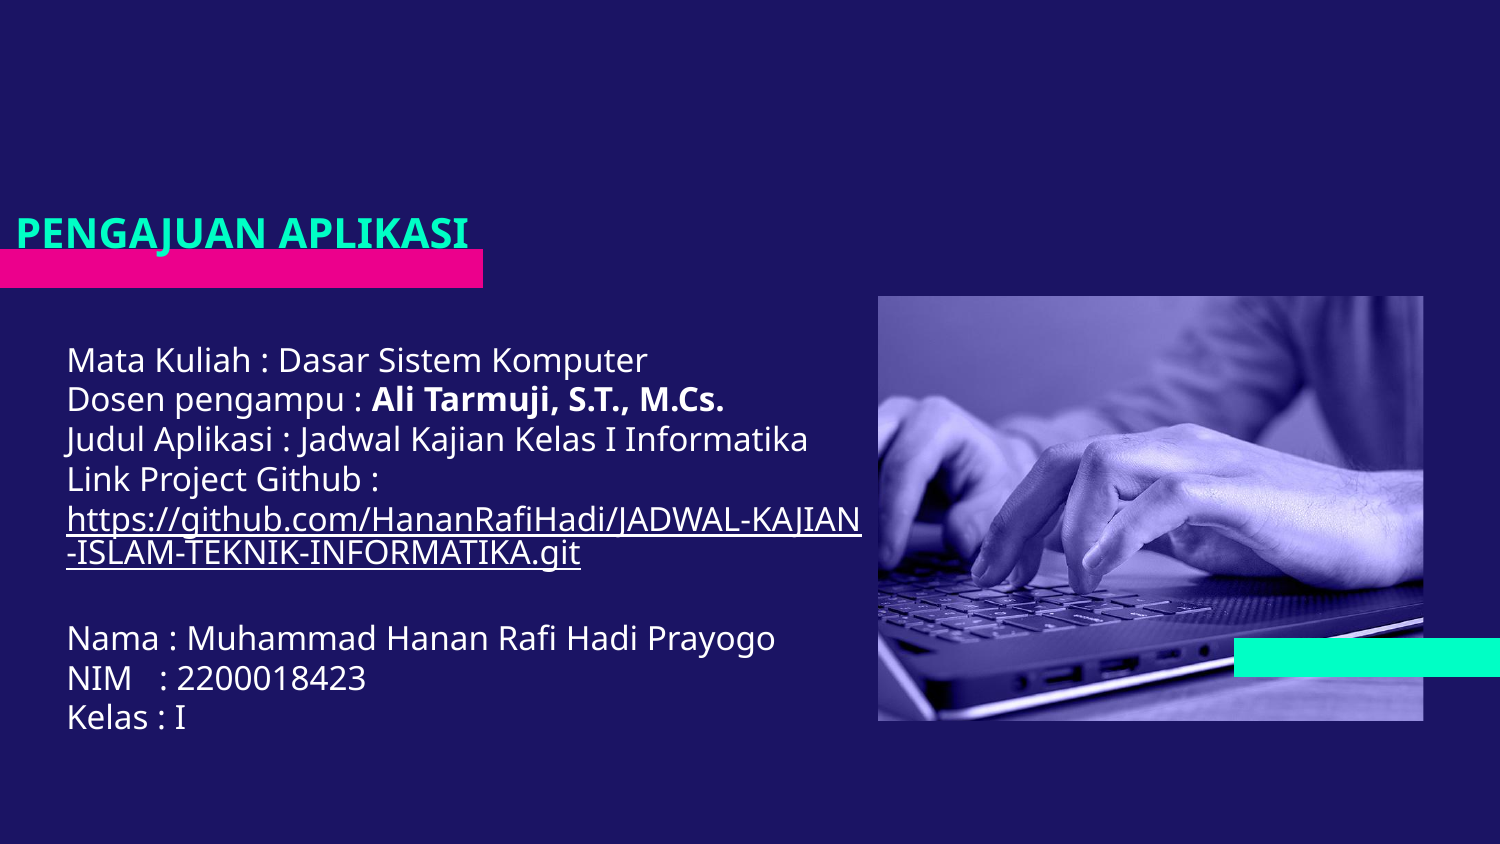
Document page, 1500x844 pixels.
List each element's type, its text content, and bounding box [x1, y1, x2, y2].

picture [877, 296, 1424, 721]
list Mata Kuliah : Dasar Sistem Komputer Dosen pengampu : Ali Tarmuji, S.T., M.Cs. Judul Aplikasi : Jadwal Kajian Kelas I Informatika Link Project Github : https://github.com/HananRafiHadi/JADWAL-KAJIAN-ISLAM-TEKNIK-INFORMATIKA.git Nama : Muhammad Hanan Rafi Hadi Prayogo NIM : 2200018423 Kelas : I [51, 323, 872, 674]
text_box [1427, 637, 1500, 678]
title PENGAJUAN APLIKASI [0, 191, 527, 302]
